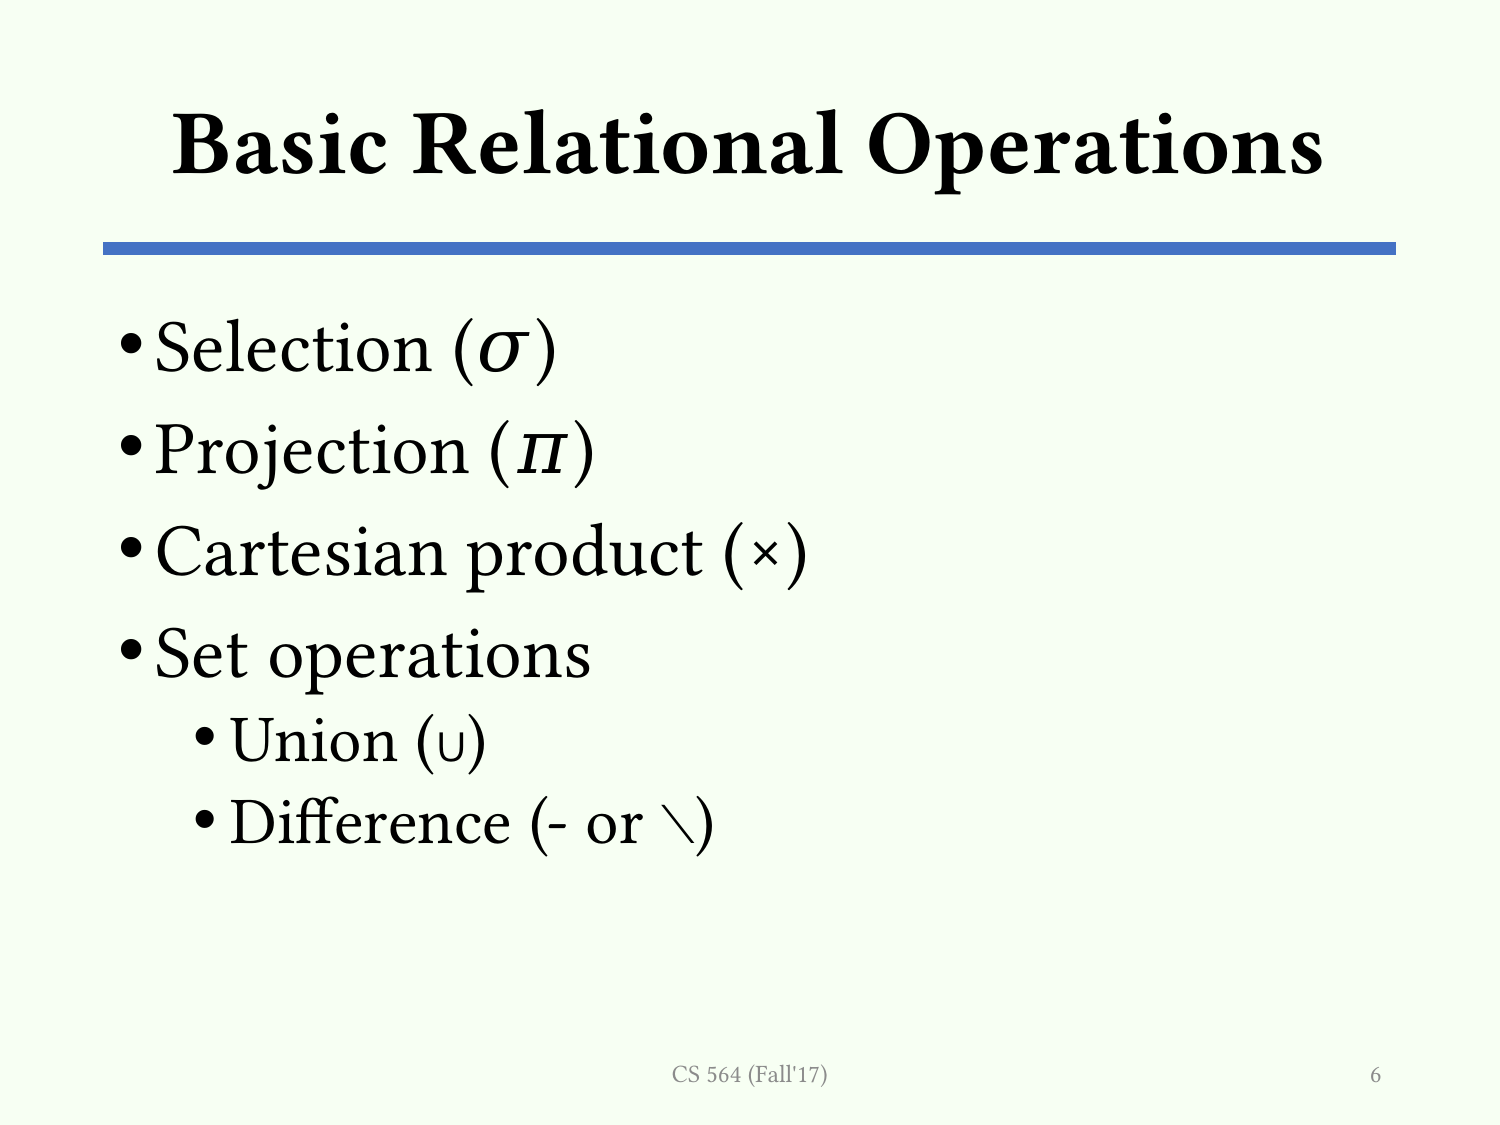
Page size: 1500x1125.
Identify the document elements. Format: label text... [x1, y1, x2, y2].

title Basic Relational Operations [103, 35, 1397, 253]
slide_number 6 [1059, 1042, 1397, 1103]
list Selection (𝜎) Projection (𝜋) Cartesian product (×) Set operations Union (∪) Difference (- or ∖) [103, 299, 1397, 1014]
footer CS 564 (Fall'17) [496, 1042, 1004, 1103]
